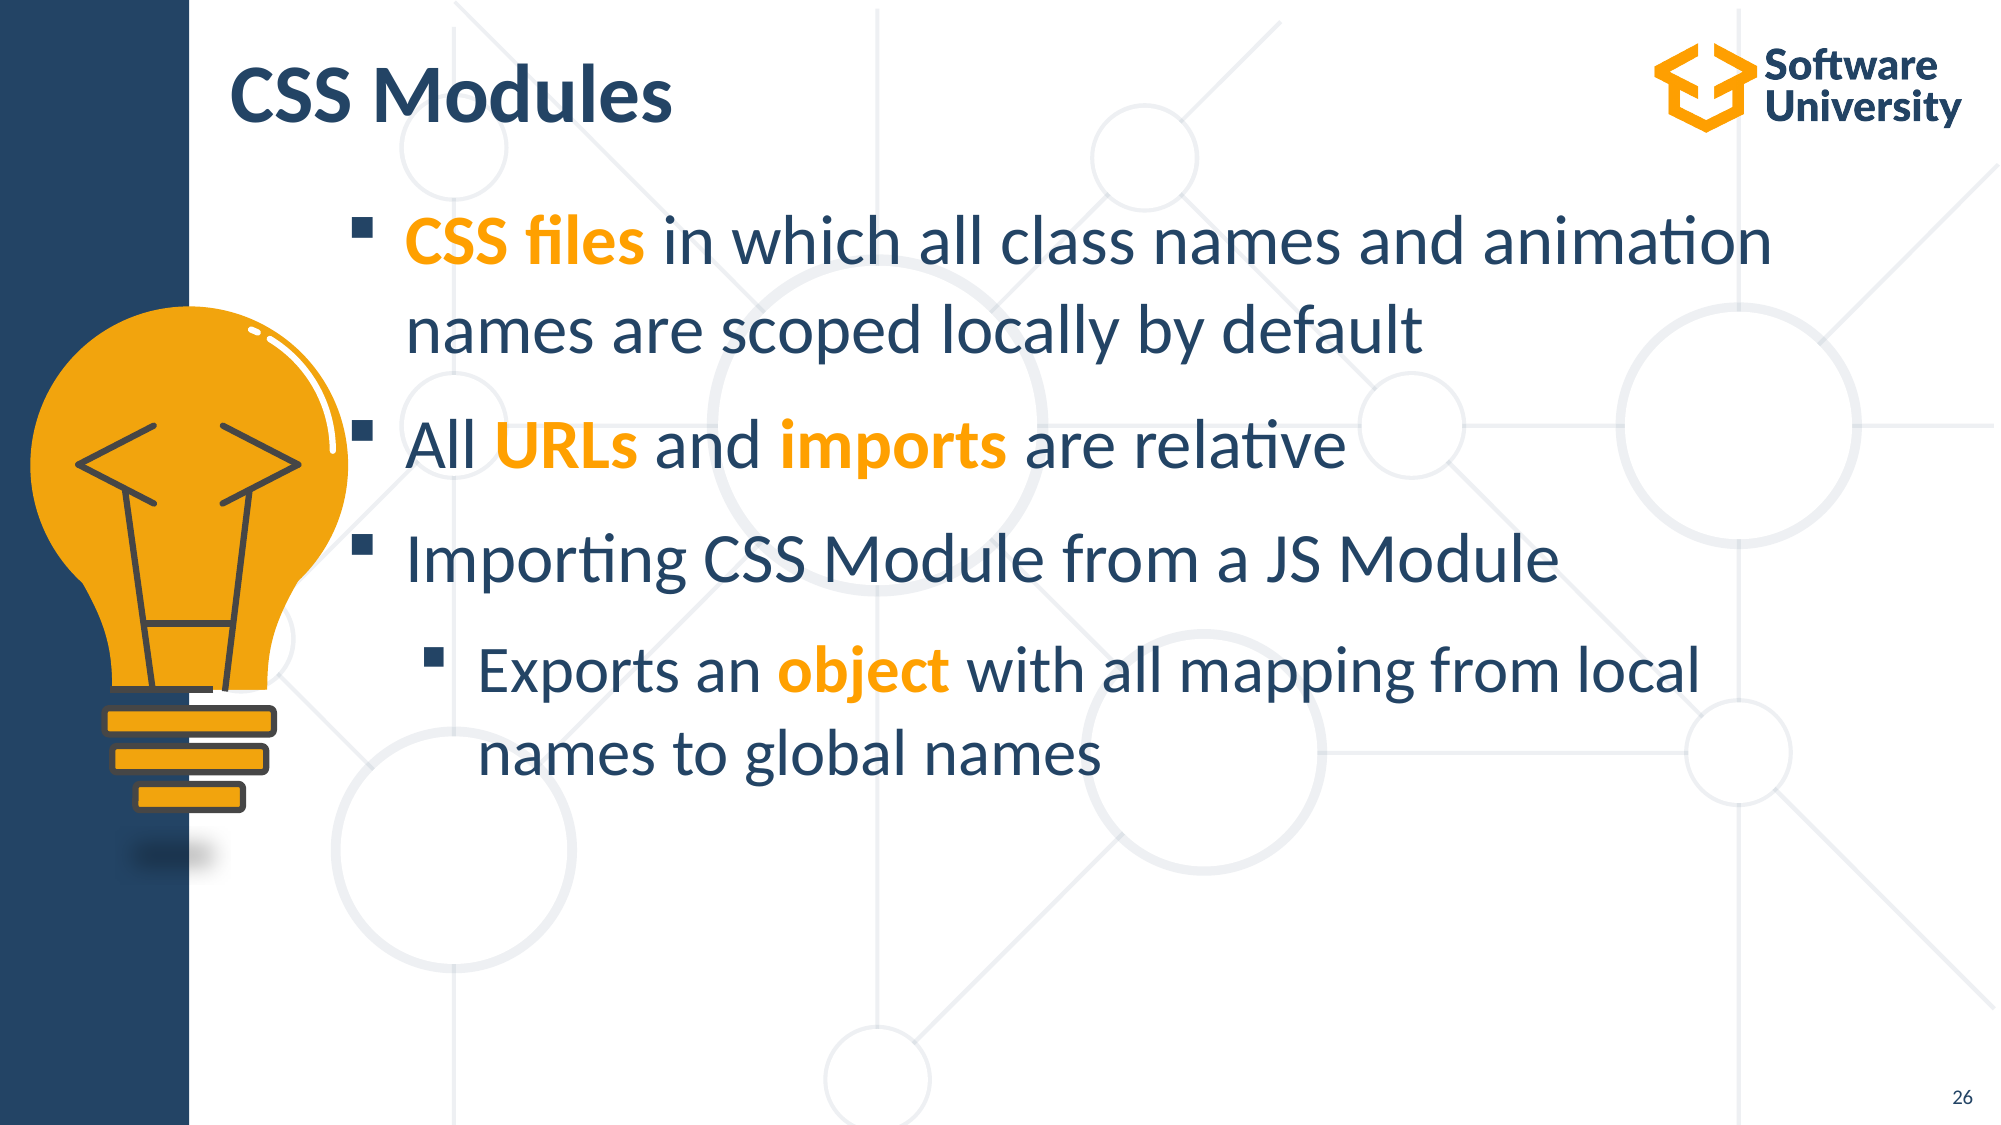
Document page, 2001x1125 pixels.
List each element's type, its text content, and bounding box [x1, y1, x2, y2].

picture [1641, 31, 1973, 145]
title CSS Modules [212, 16, 1628, 162]
list CSS files in which all class names and animation names are scoped locally by default All URLs and imports are relative Importing CSS Module from a JS Module Exports an object with all mapping from local names to global names [328, 183, 1968, 1094]
text_box 26 [1927, 1067, 1989, 1117]
